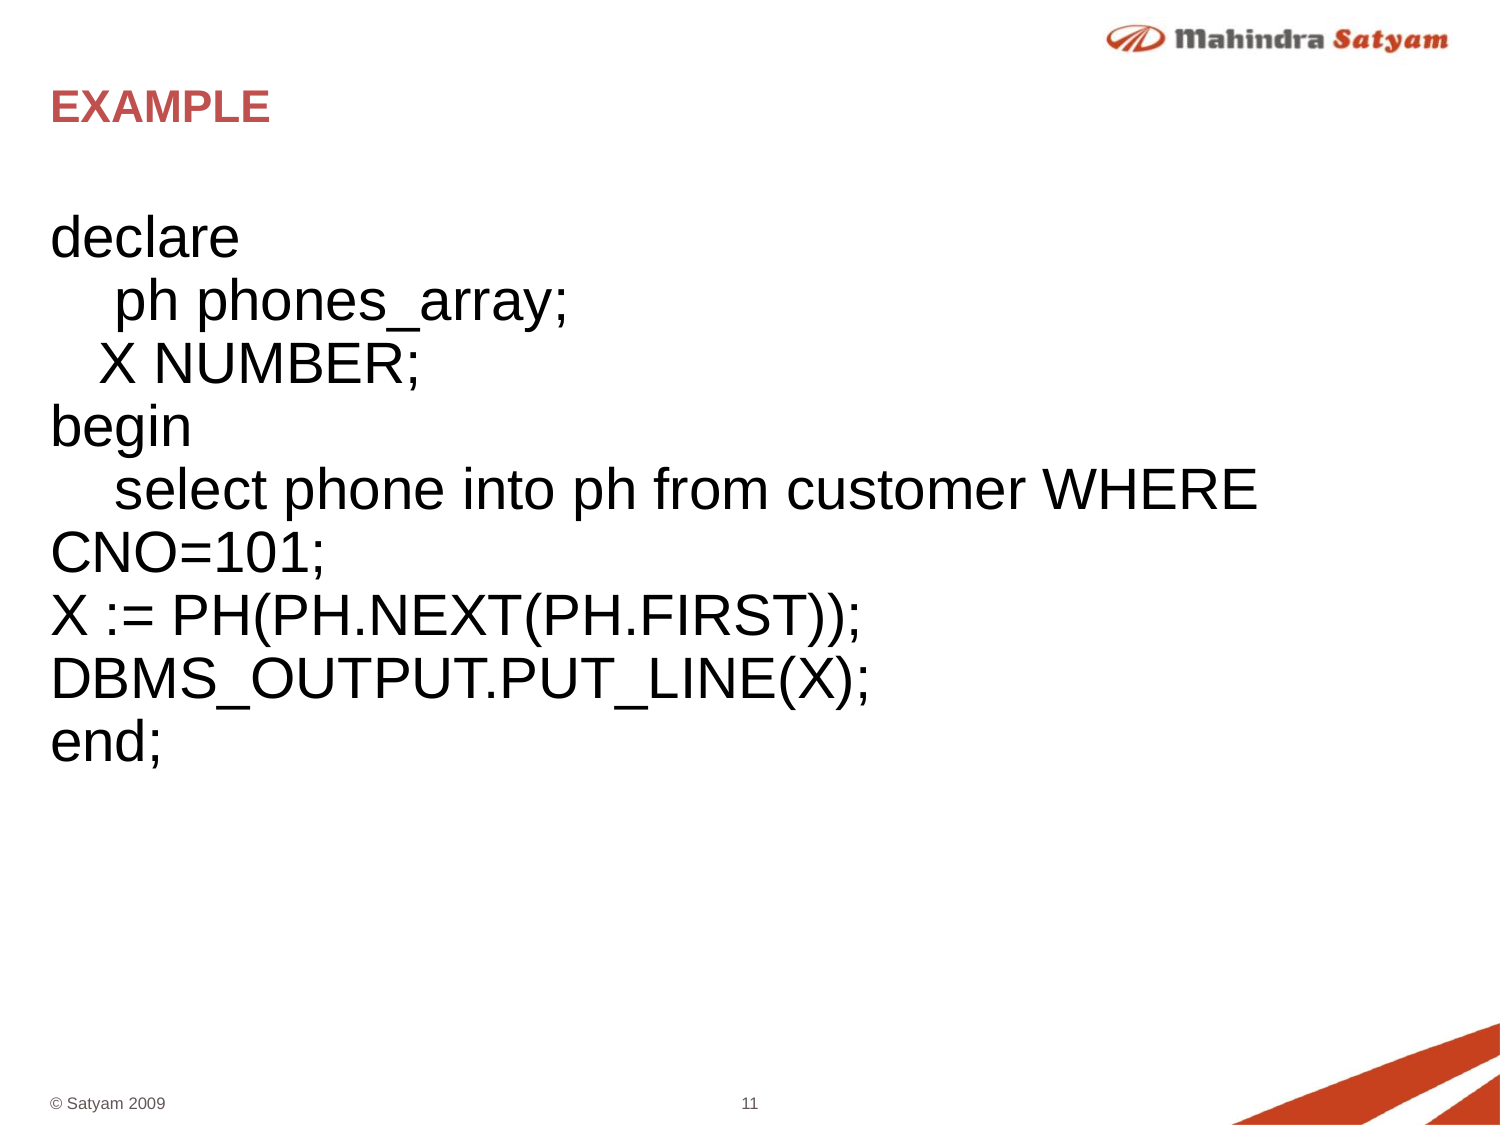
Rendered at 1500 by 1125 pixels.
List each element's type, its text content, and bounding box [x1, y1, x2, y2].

picture [1209, 1014, 1500, 1125]
title EXAMPLE [49, 76, 1452, 133]
list declare ph phones_array; X NUMBER; begin select phone into ph from customer WHERE CNO=101; X := PH(PH.NEXT(PH.FIRST)); DBMS_OUTPUT.PUT_LINE(X); end; [49, 206, 1452, 780]
picture [1102, 17, 1453, 67]
